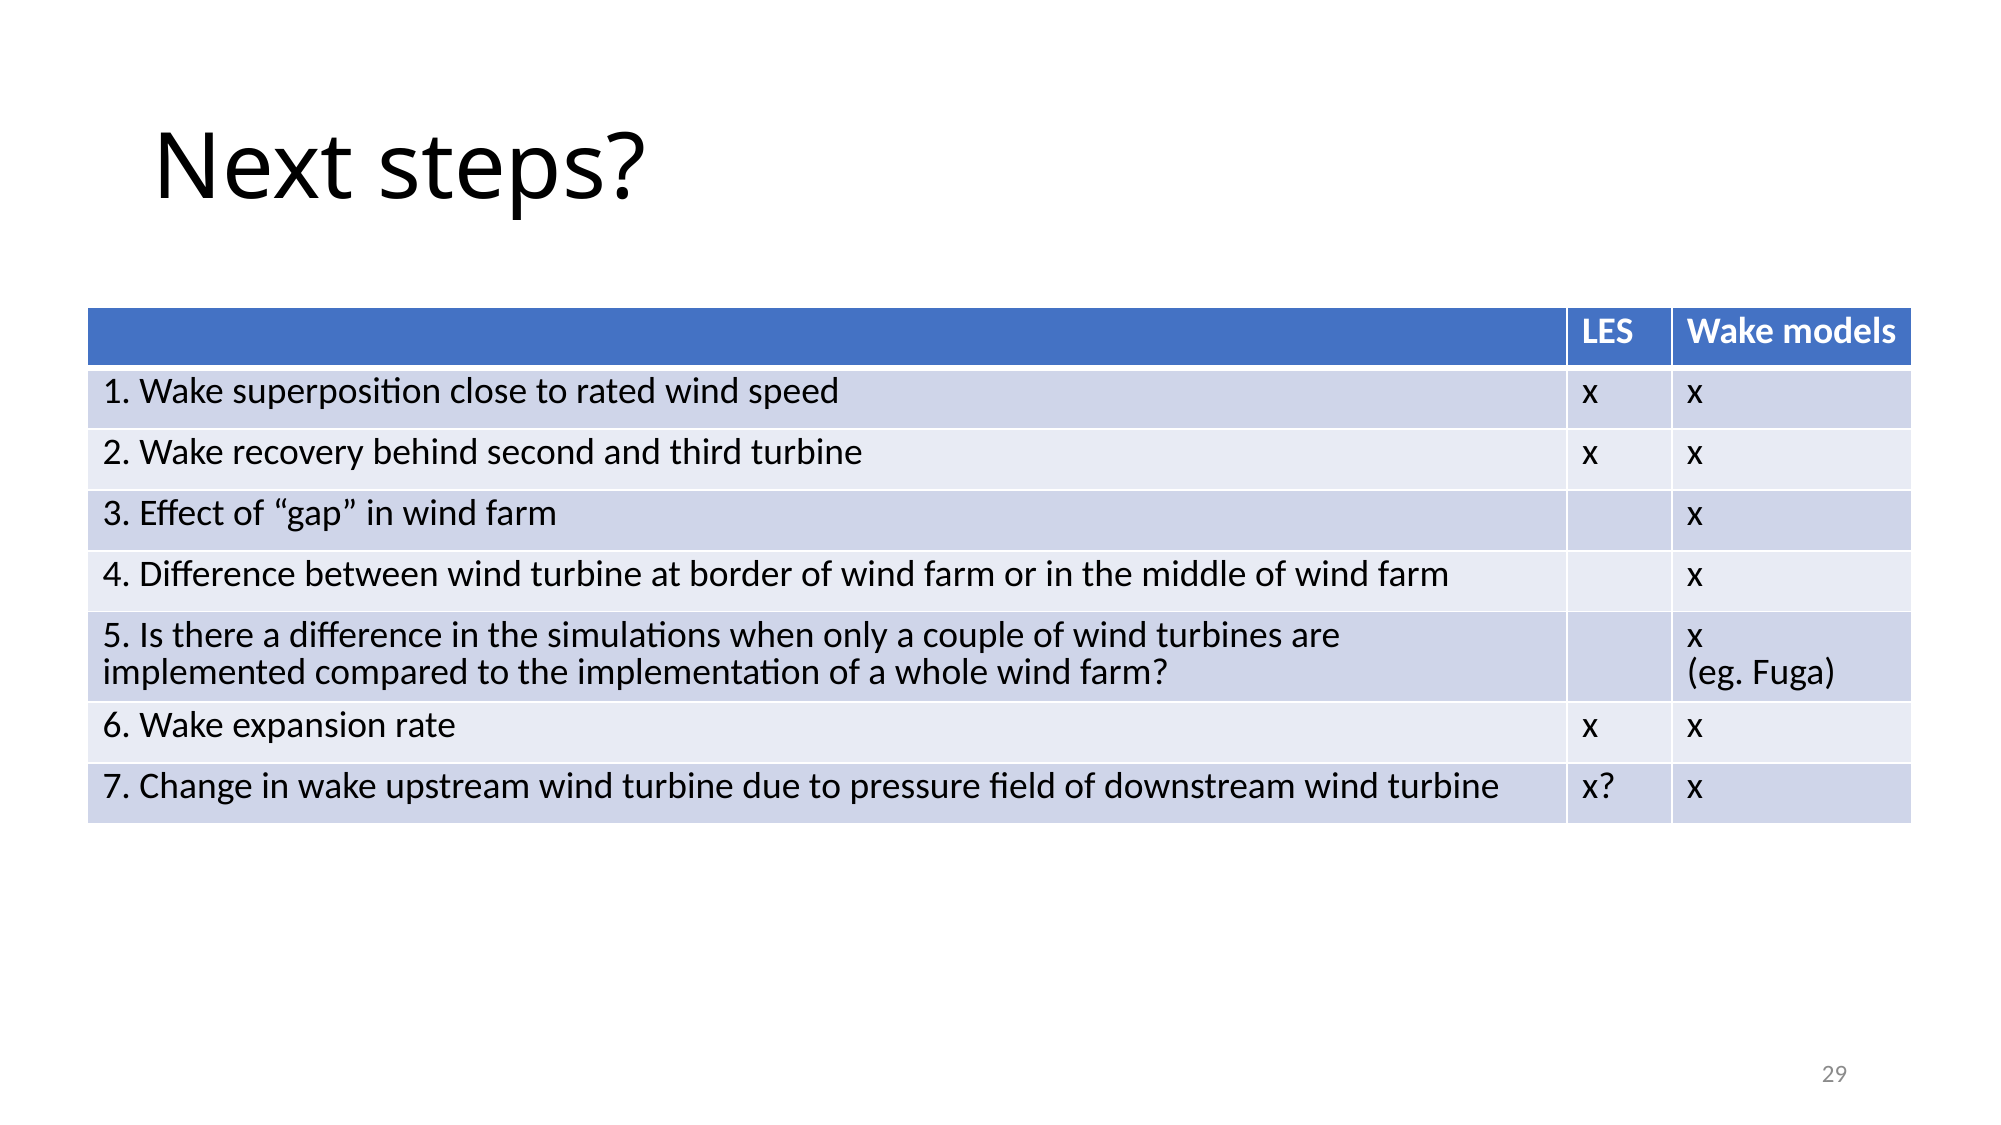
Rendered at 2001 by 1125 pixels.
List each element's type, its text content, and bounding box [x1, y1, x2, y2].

table_cell x [1673, 371, 1911, 428]
table_cell [1568, 491, 1671, 550]
table_cell x? [1568, 764, 1671, 823]
table_cell x [1568, 371, 1671, 428]
table_cell x [1673, 703, 1911, 762]
table_cell x [1673, 491, 1911, 550]
table_cell 1. Wake superposition close to rated wind speed [88, 371, 1566, 428]
table_cell 4. Difference between wind turbine at border of wind farm or in the middle of wind farm [88, 552, 1566, 611]
title Next steps? [137, 59, 1863, 278]
table_header Wake models [1673, 308, 1911, 365]
table_cell [1568, 612, 1671, 701]
table_cell x [1673, 430, 1911, 489]
table_header [88, 308, 1566, 365]
slide_number 29 [1412, 1042, 1863, 1103]
table_cell 7. Change in wake upstream wind turbine due to pressure field of downstream wind turbine [88, 764, 1566, 823]
table_cell x (eg. Fuga) [1673, 612, 1911, 701]
table_cell x [1673, 764, 1911, 823]
table_cell [1568, 552, 1671, 611]
table_cell x [1673, 552, 1911, 611]
table_cell 5. Is there a difference in the simulations when only a couple of wind turbines are implemented compared to the implementation of a whole wind farm? [88, 612, 1566, 701]
table_cell x [1568, 430, 1671, 489]
table_cell 3. Effect of “gap” in wind farm [88, 491, 1566, 550]
table_header LES [1568, 308, 1671, 365]
table_cell x [1568, 703, 1671, 762]
table_cell 6. Wake expansion rate [88, 703, 1566, 762]
table_cell 2. Wake recovery behind second and third turbine [88, 430, 1566, 489]
